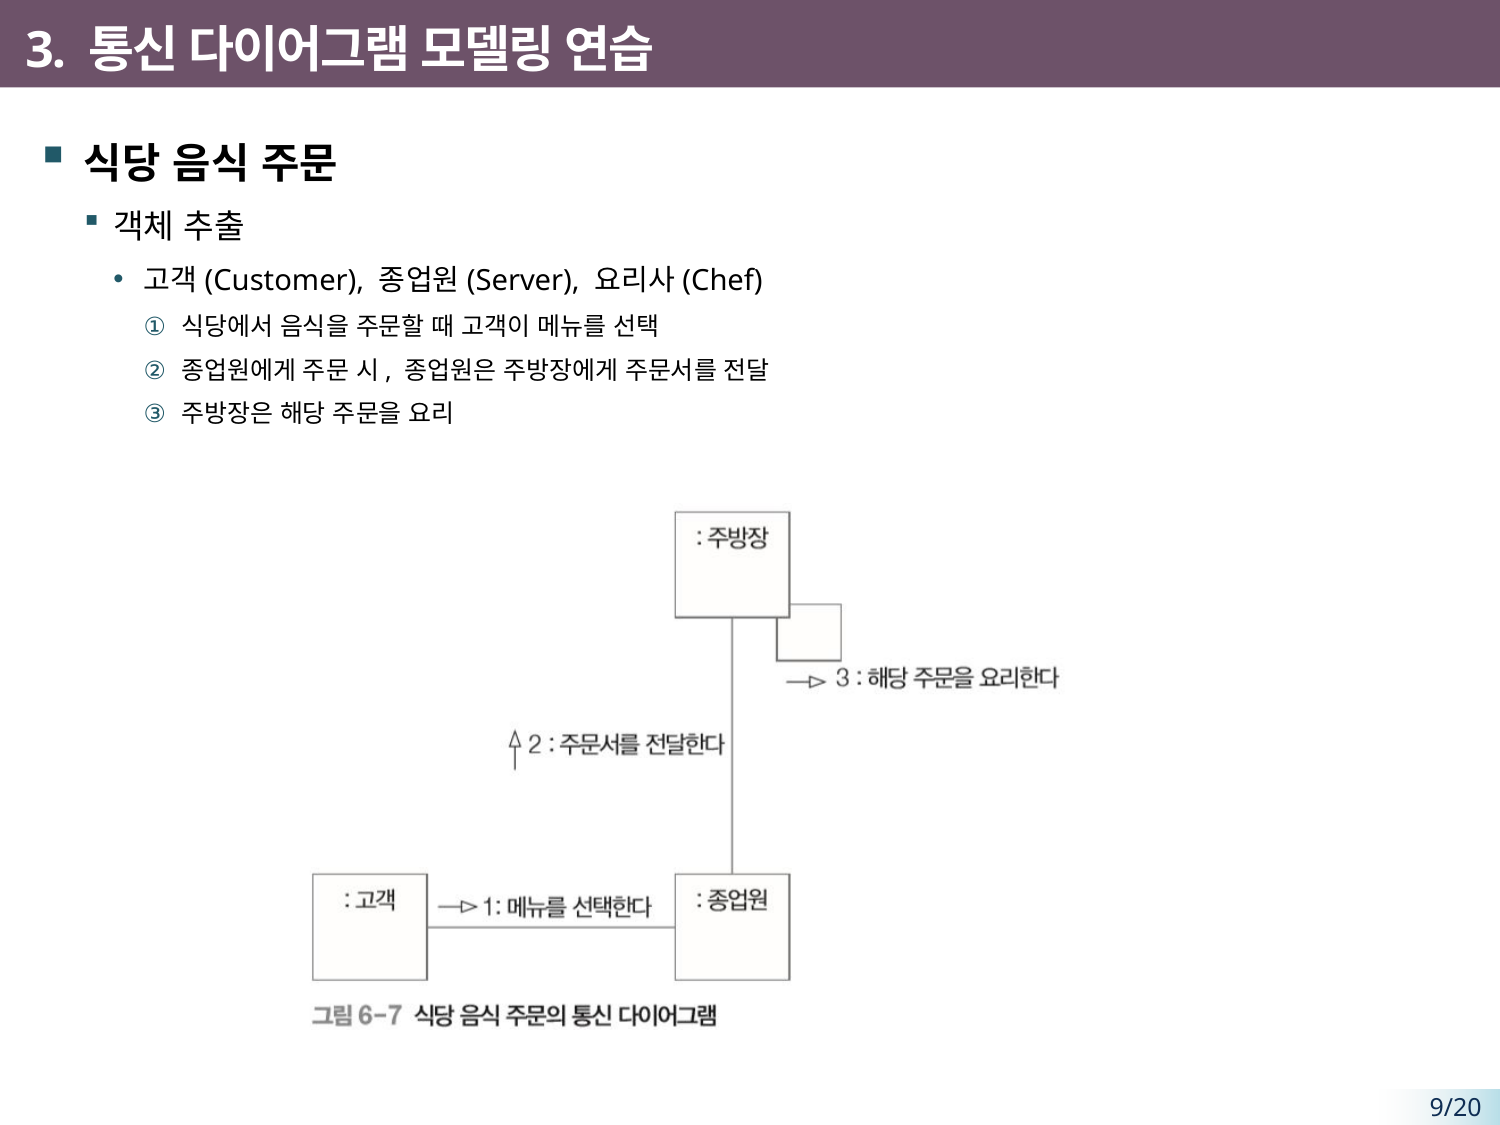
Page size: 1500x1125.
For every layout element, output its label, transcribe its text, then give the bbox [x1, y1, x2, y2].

list 식당 음식 주문 객체 추출 고객(Customer), 종업원(Server), 요리사(Chef) 식당에서 음식을 주문할 때 고객이 메뉴를 선택 종업원에게 주문 시, 종업원은 주방장에게 주문서를 전달 주방장은 해당 주문을 요리 [10, 118, 1481, 1049]
picture [300, 503, 1070, 1030]
title 3. 통신 다이어그램 모델링 연습 [10, 8, 1288, 87]
